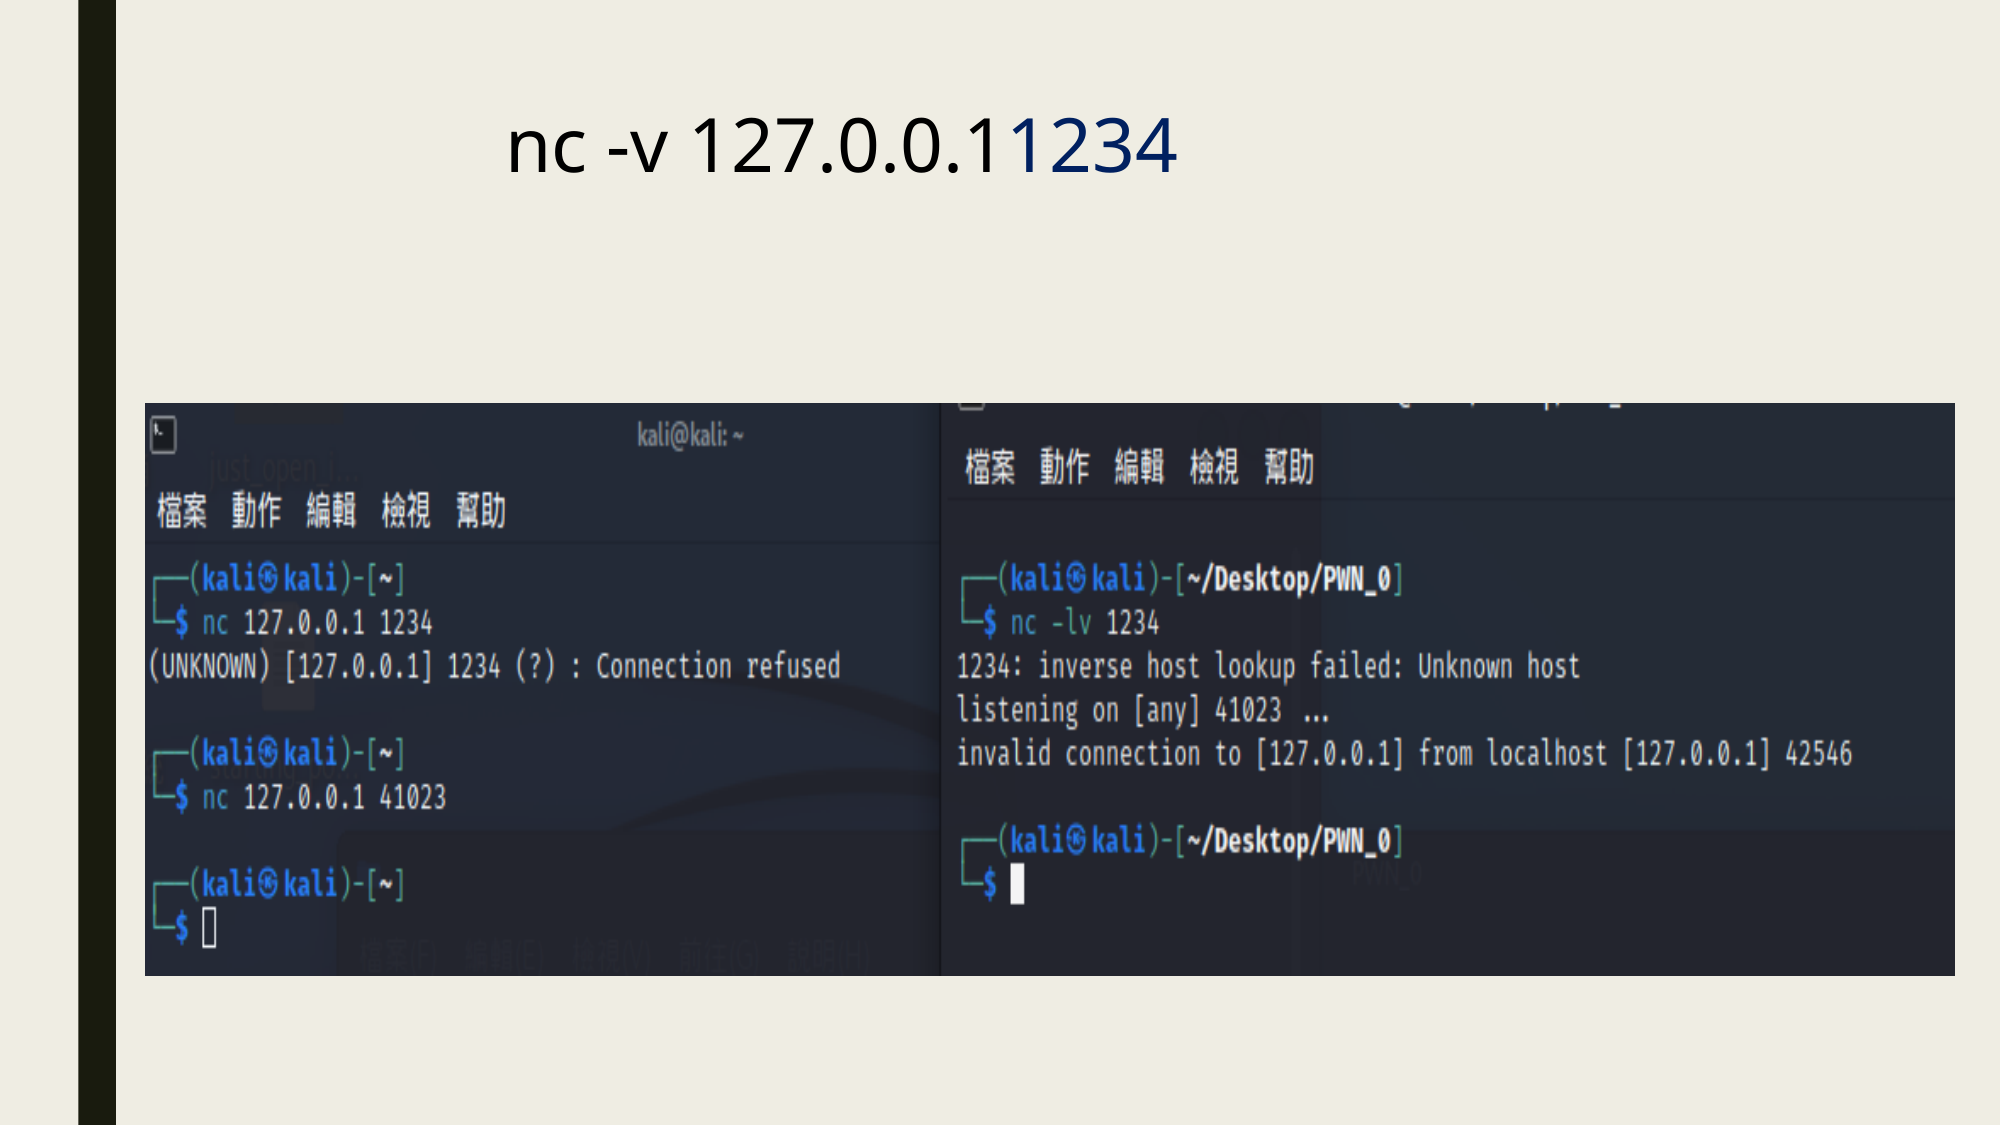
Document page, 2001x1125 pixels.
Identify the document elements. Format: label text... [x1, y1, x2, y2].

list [145, 403, 1955, 976]
text_box nc -v 127.0.0.11234 [490, 90, 1194, 196]
